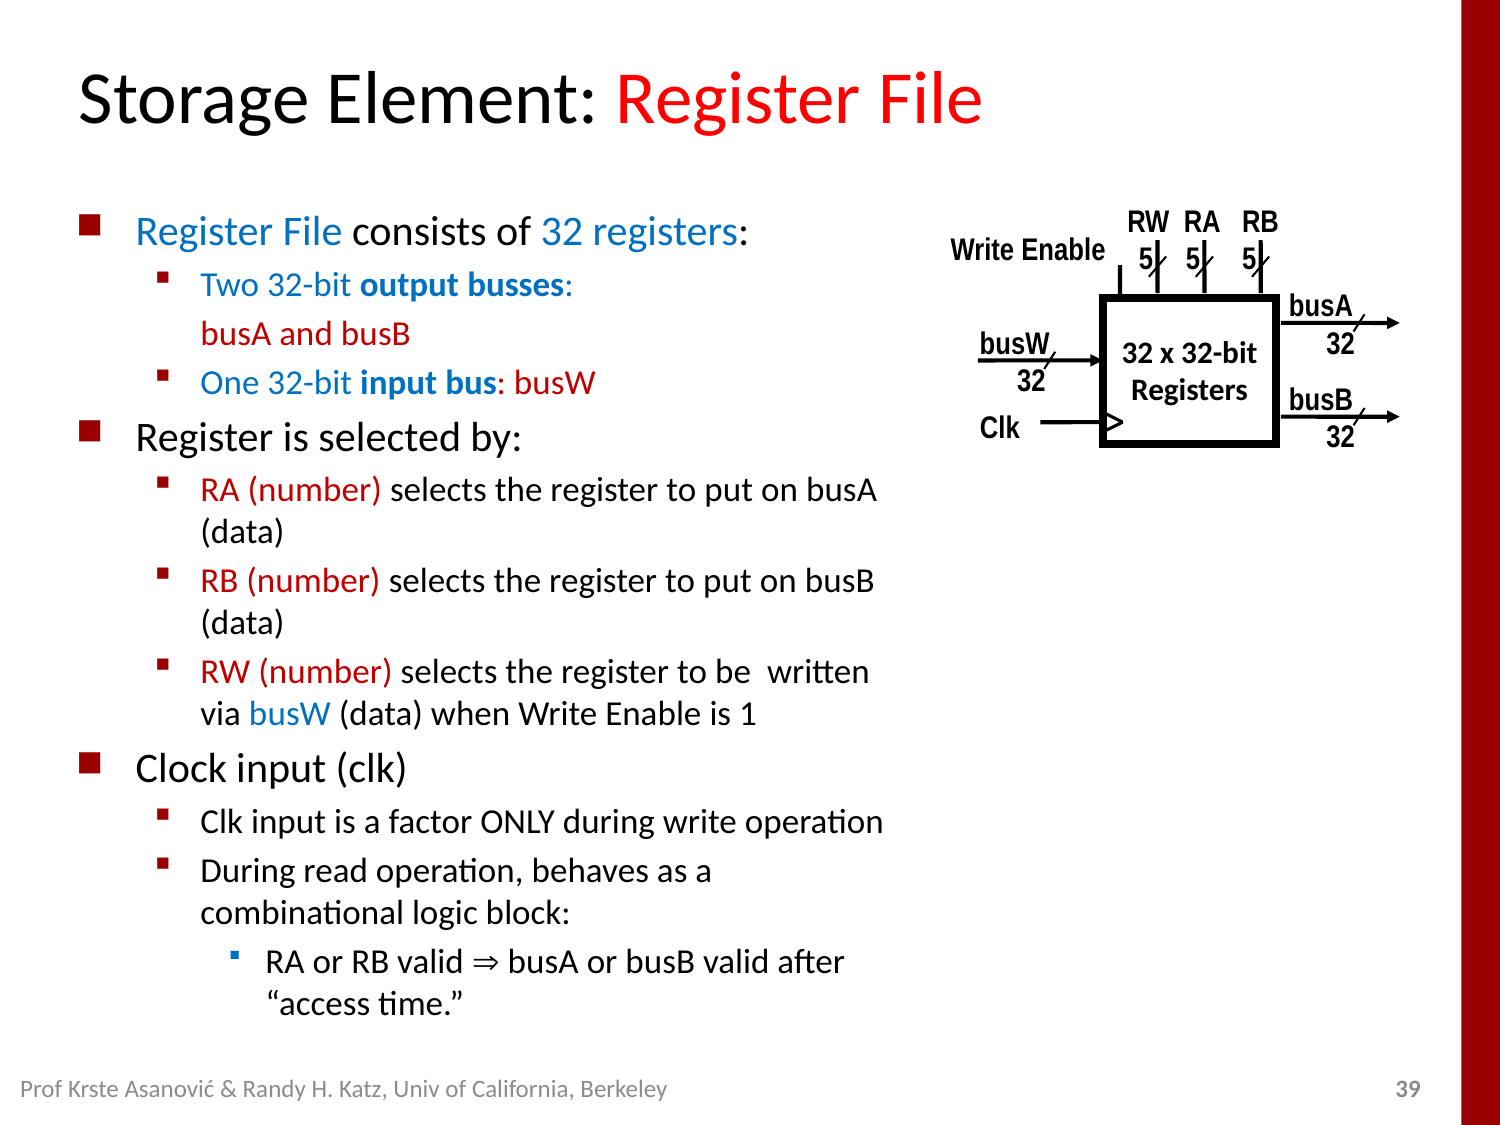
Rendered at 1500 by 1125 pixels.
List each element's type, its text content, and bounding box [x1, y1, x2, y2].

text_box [938, 195, 1400, 461]
title Storage Element: Register File [63, 30, 1310, 156]
text_box Prof Krste Asanović & Randy H. Katz, Univ of California, Berkeley [5, 1057, 867, 1117]
list Register File consists of 32 registers: Two 32-bit output busses: busA and busB One 32-bit input bus: busW Register is selected by: RA (number) selects the register to put on busA (data) RB (number) selects the register to put on busB (data) RW (number) selects the register to be written via busW (data) when Write Enable is 1 Clock input (clk) Clk input is a factor ONLY during write operation During read operation, behaves as a combinational logic block: RA or RB valid  busA or busB valid after “access time.” [65, 196, 932, 1047]
